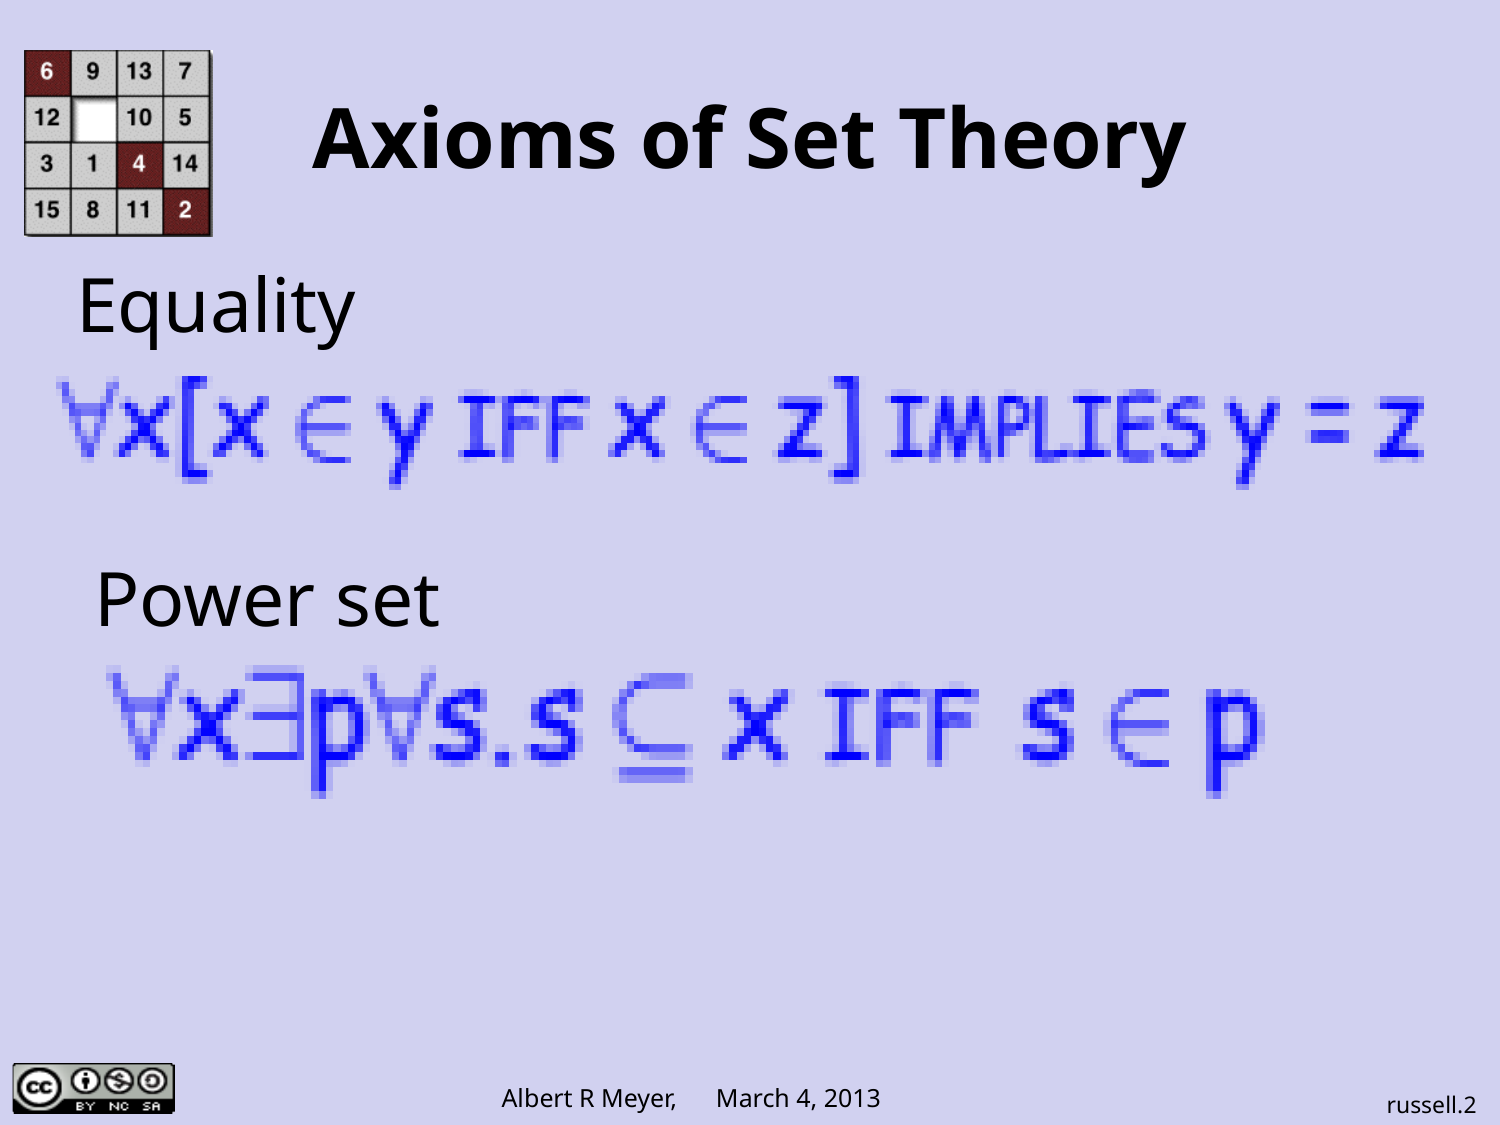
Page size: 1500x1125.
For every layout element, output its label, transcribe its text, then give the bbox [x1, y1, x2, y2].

text_box Power set [79, 544, 456, 650]
text_box Equality [61, 250, 371, 354]
picture [12, 1063, 175, 1114]
title Axioms of Set Theory [236, 58, 1264, 213]
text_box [92, 642, 1273, 808]
picture [24, 50, 213, 237]
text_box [43, 356, 1439, 498]
